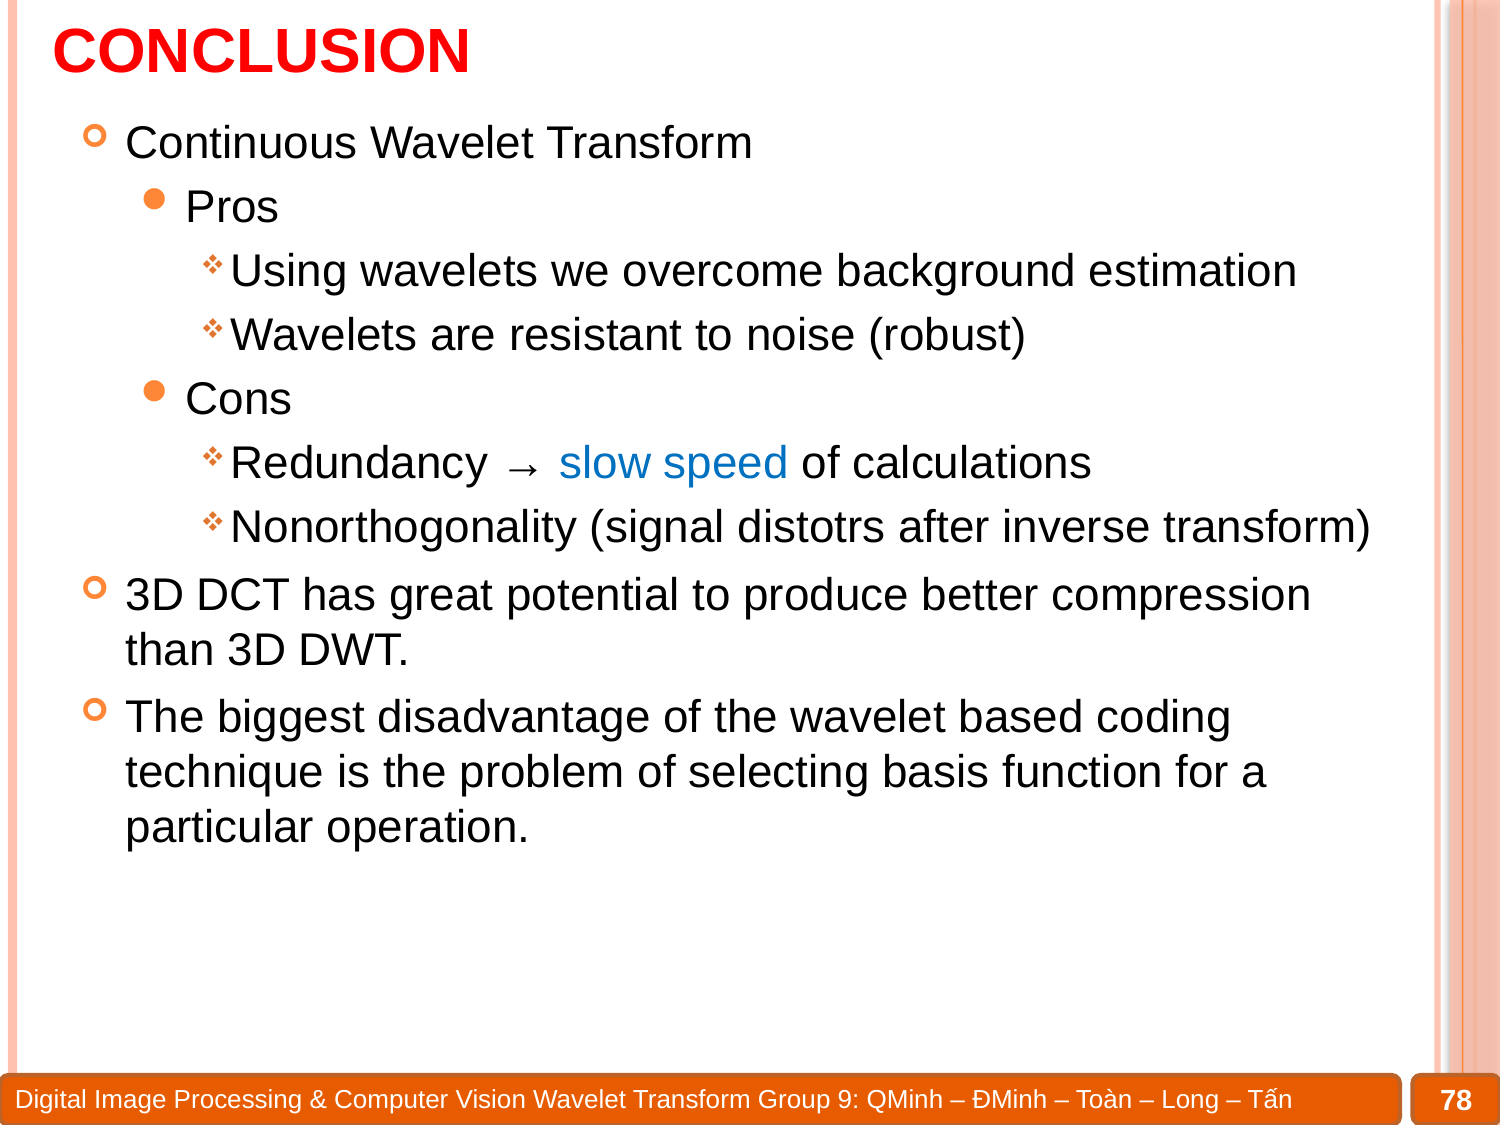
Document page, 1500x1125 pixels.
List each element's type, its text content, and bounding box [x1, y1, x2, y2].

slide_number 78 [1412, 1074, 1500, 1123]
list Continuous Wavelet Transform Pros Using wavelets we overcome background estimation Wavelets are resistant to noise (robust) Cons Redundancy → slow speed of calculations Nonorthogonality (signal distotrs after inverse transform) 3D DCT has great potential to produce better compression than 3D DWT. The biggest disadvantage of the wavelet based coding technique is the problem of selecting basis function for a particular operation. [65, 105, 1391, 1116]
title CONCLUSION [37, 12, 1425, 93]
